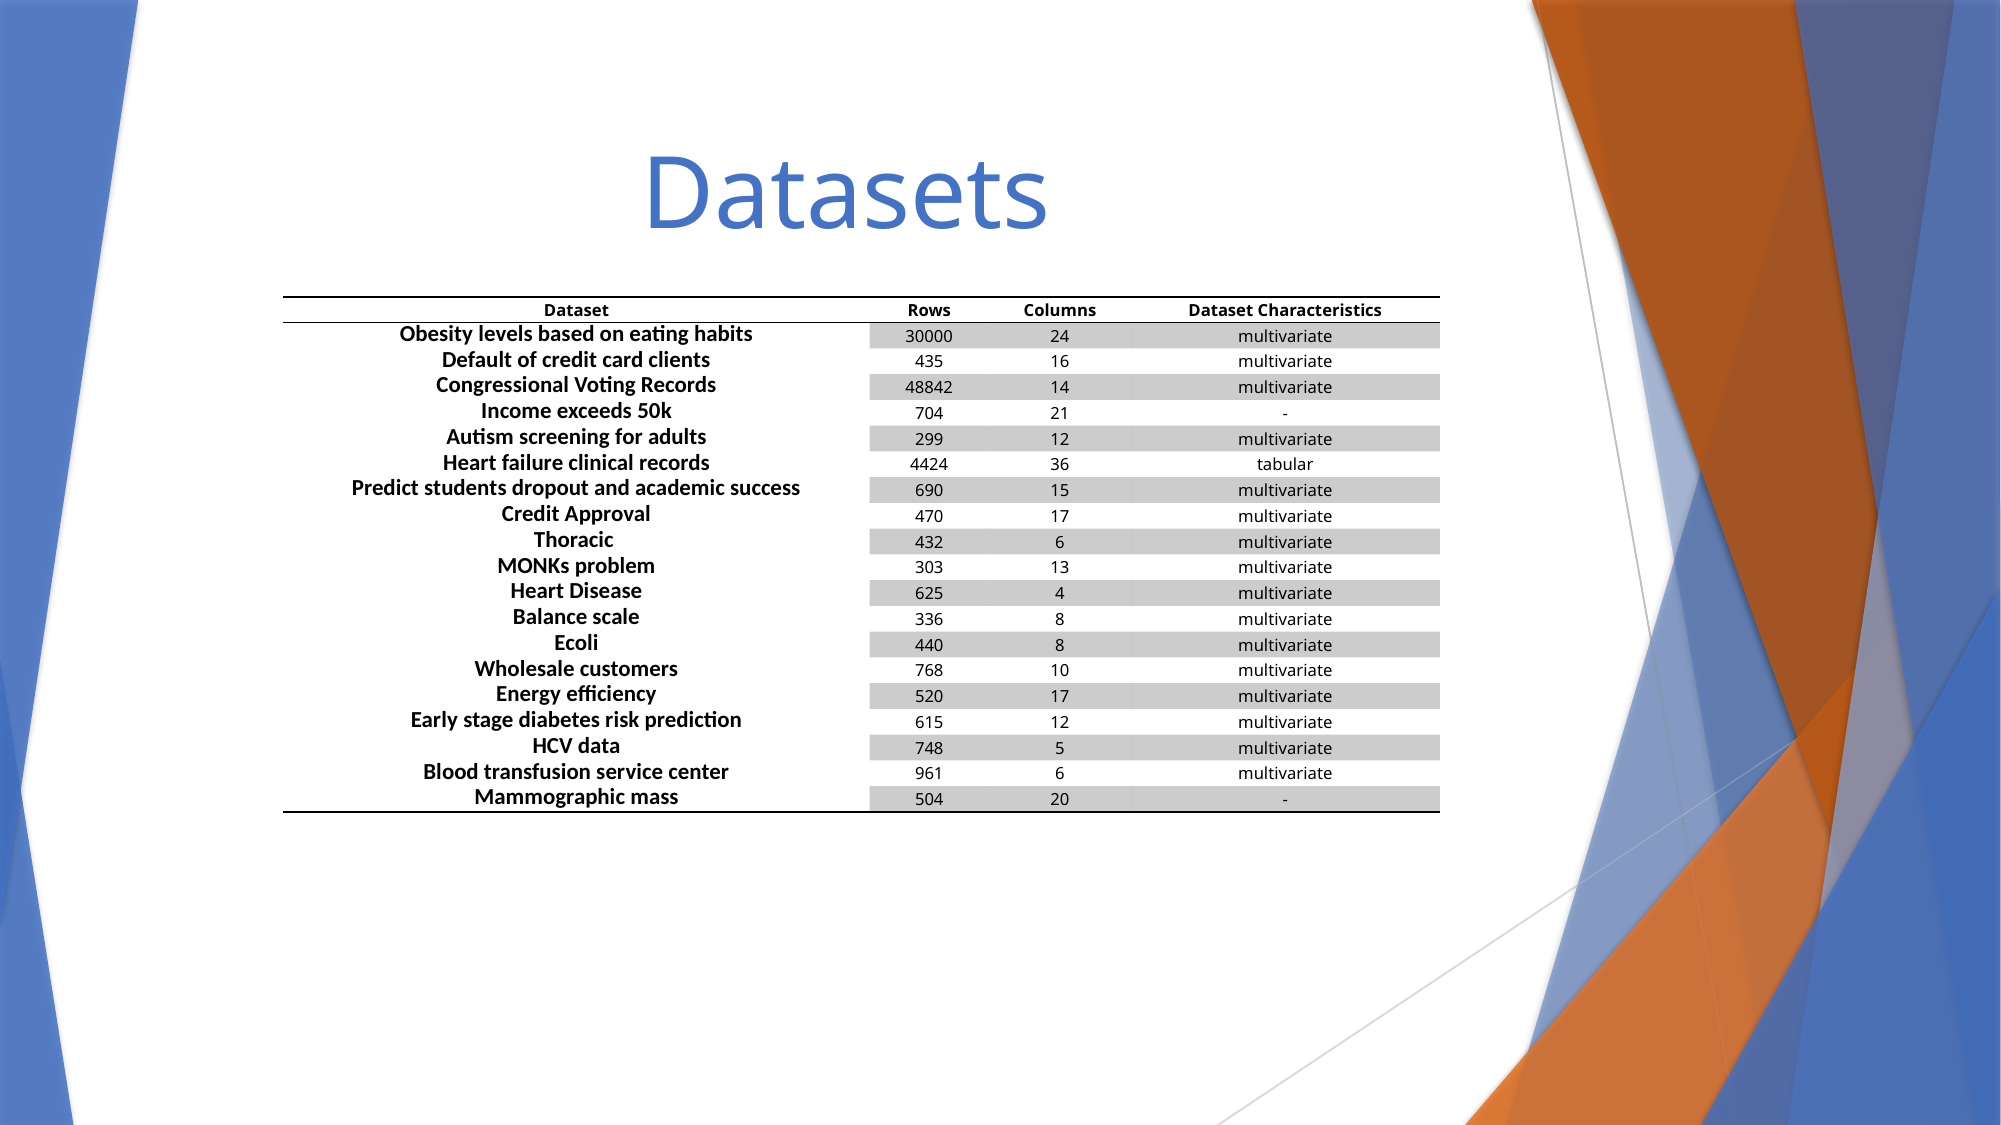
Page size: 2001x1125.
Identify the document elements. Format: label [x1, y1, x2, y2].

text_box [0, 0, 2000, 1125]
